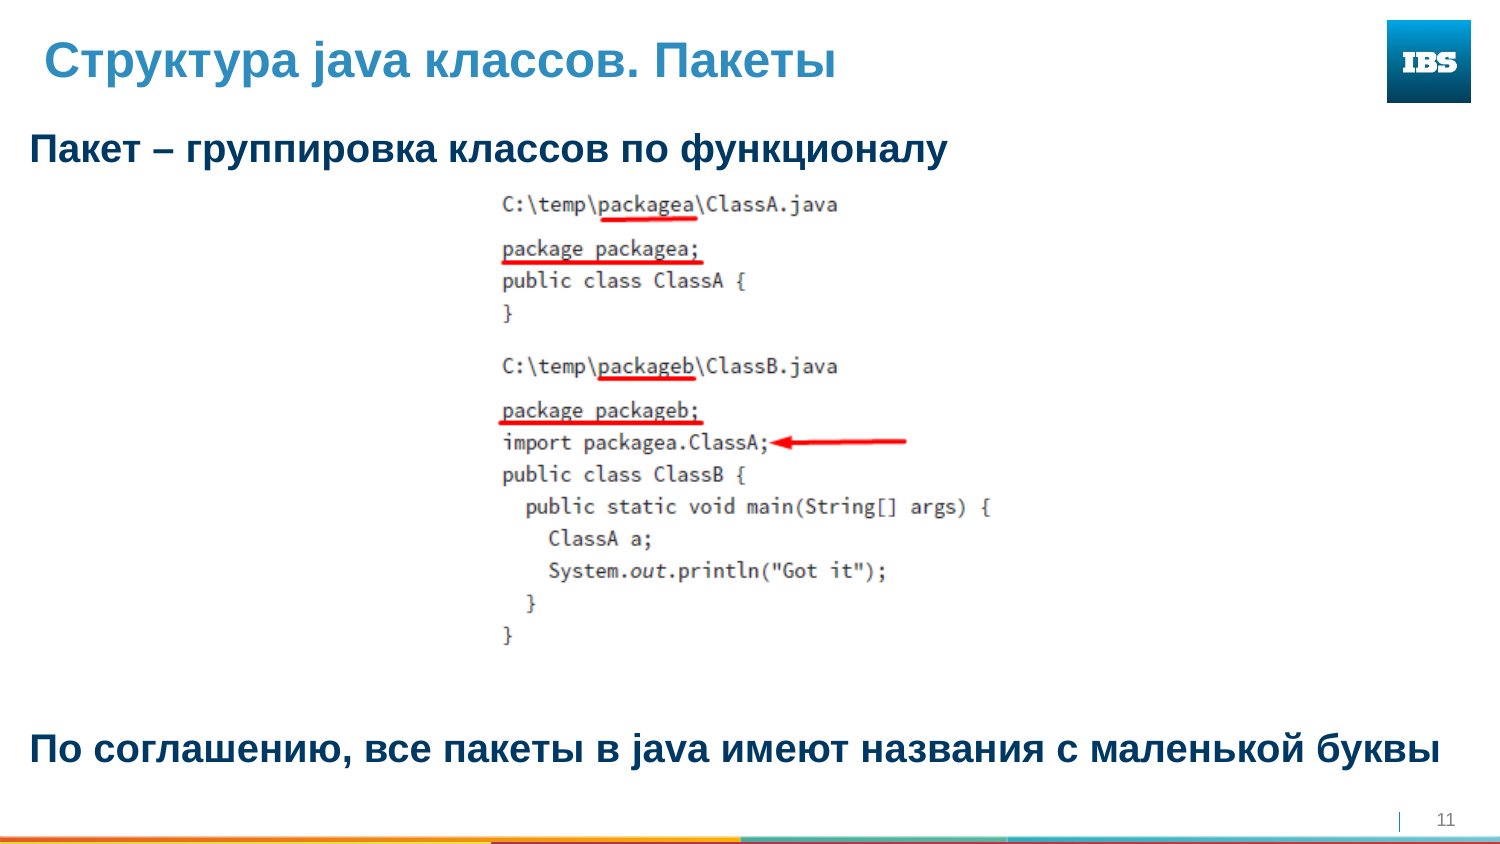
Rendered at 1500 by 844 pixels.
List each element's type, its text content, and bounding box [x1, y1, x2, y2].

picture [477, 172, 1038, 659]
picture [1403, 52, 1456, 72]
title Структура java классов. Пакеты [29, 20, 1365, 103]
picture [0, 836, 1500, 844]
list Пакет – группировка классов по функционалу По соглашению, все пакеты в java имеют названия с маленькой буквы [29, 114, 1471, 800]
